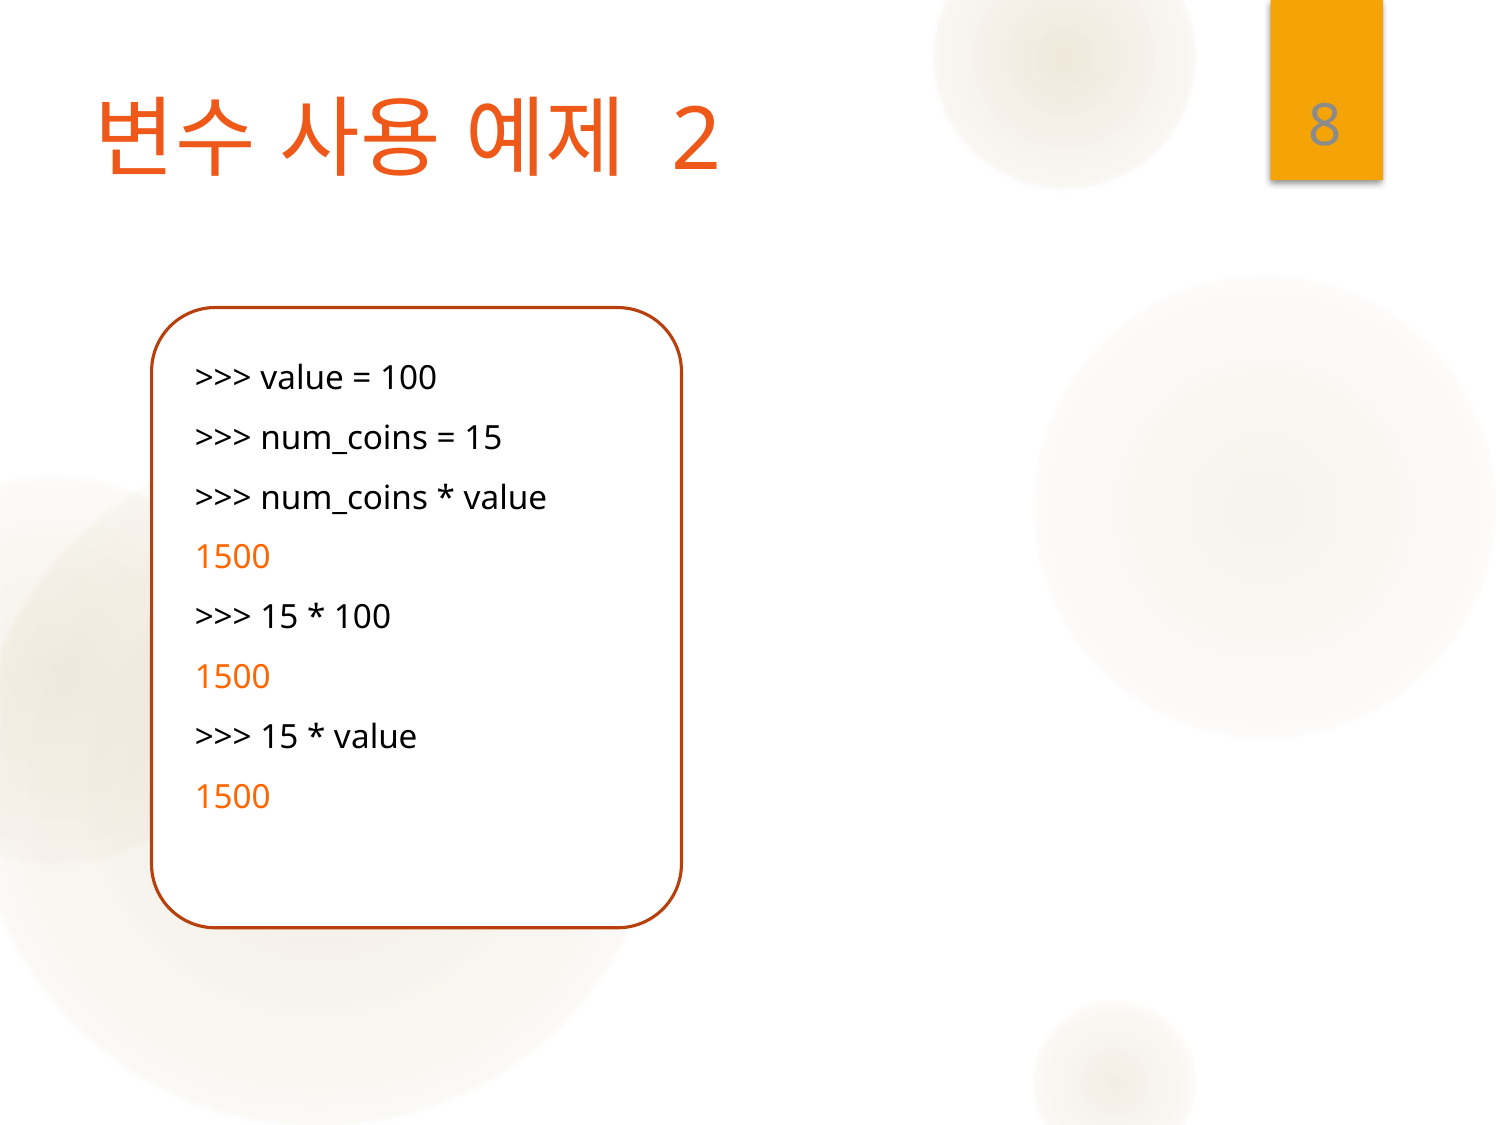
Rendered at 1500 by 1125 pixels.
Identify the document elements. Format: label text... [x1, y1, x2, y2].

text_box >>> value = 100 >>> num_coins = 15 >>> num_coins * value 1500 >>> 15 * 100 1500 >>> 15 * value 1500 [180, 328, 754, 823]
slide_number 8 [1273, 48, 1378, 175]
text_box [151, 307, 682, 928]
title 변수 사용 예제 2 [79, 74, 1237, 304]
